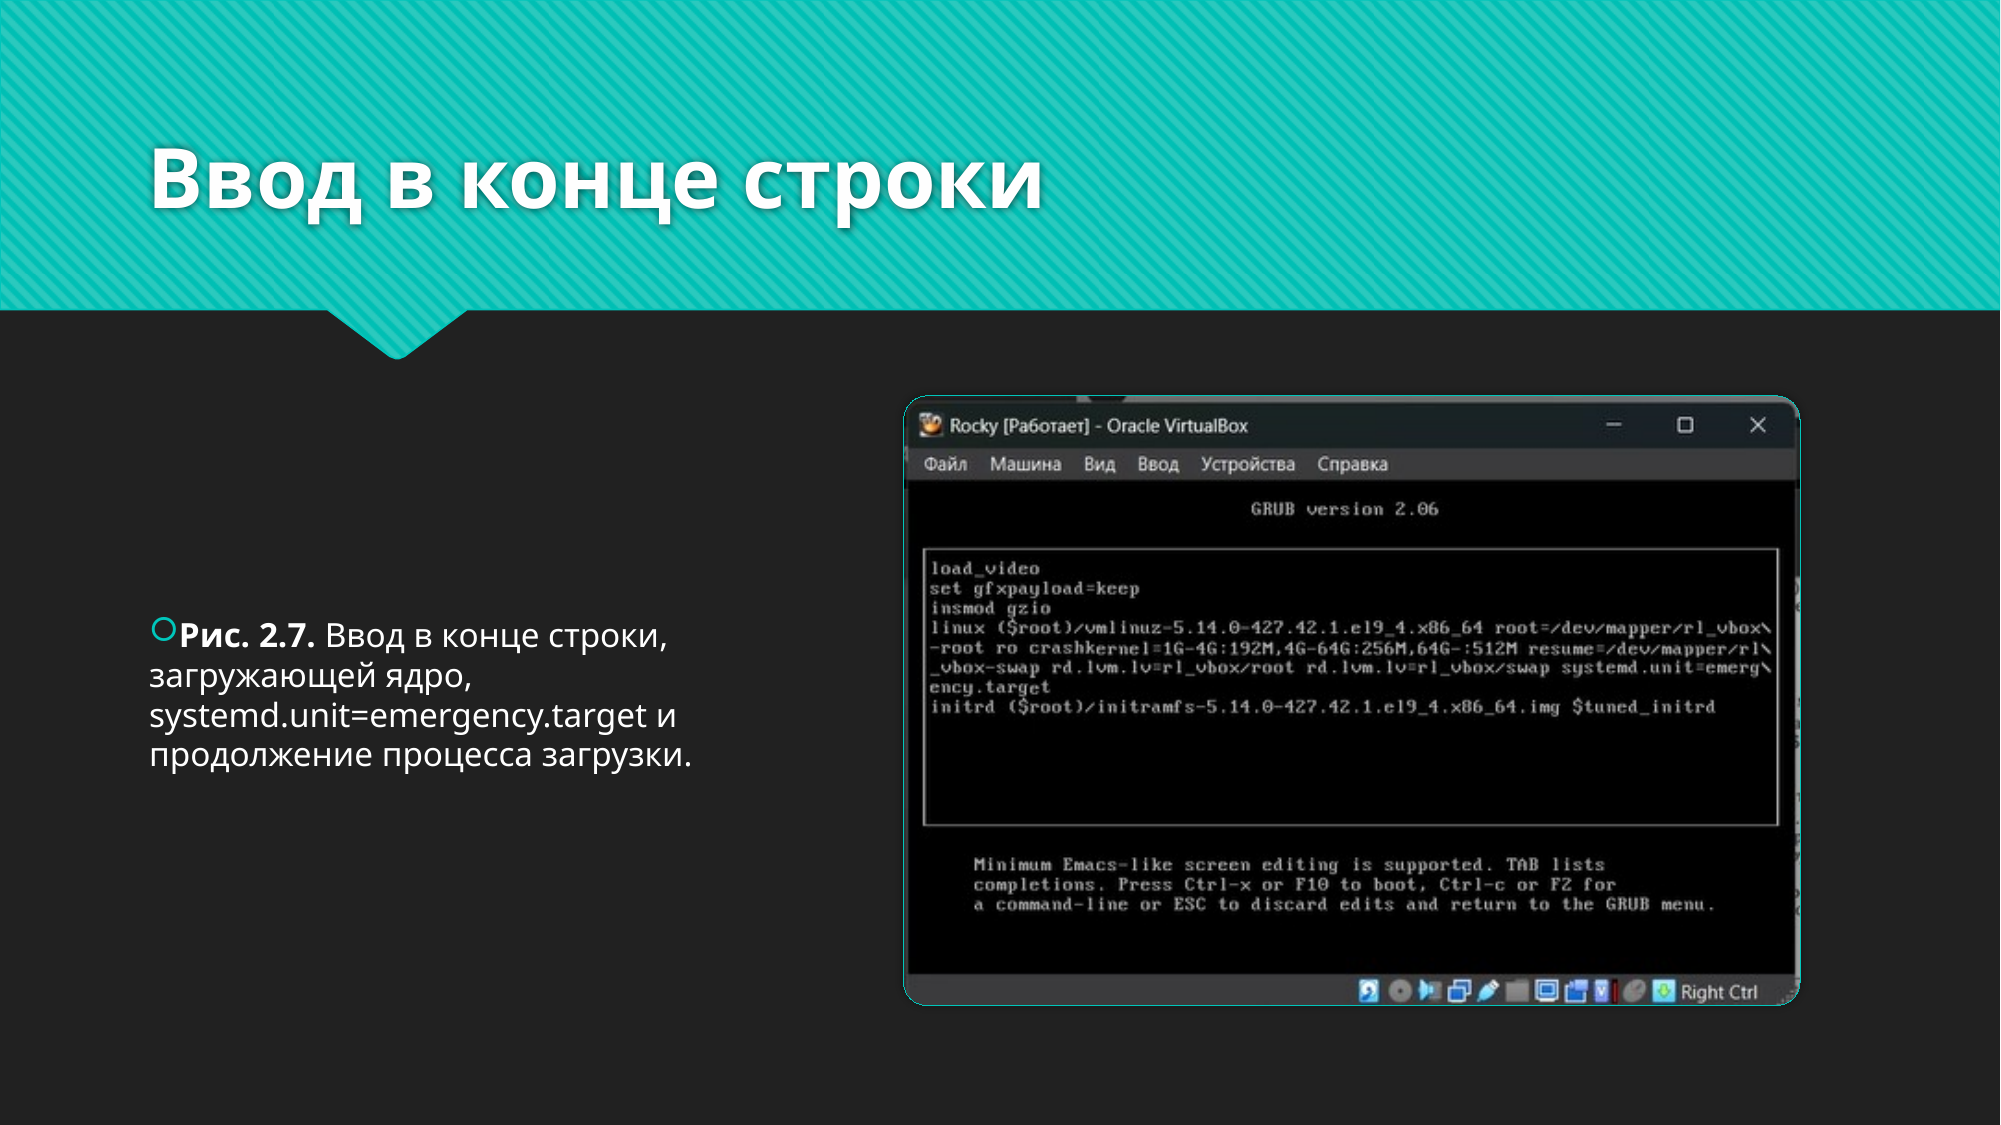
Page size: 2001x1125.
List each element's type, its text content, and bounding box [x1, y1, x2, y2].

title Ввод в конце строки [132, 73, 1868, 233]
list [903, 395, 1801, 1006]
text_box Рис. 2.7. Ввод в конце строки, загружающей ядро, systemd.unit=emergency.target и продолжение процесса загрузки. [134, 395, 764, 992]
